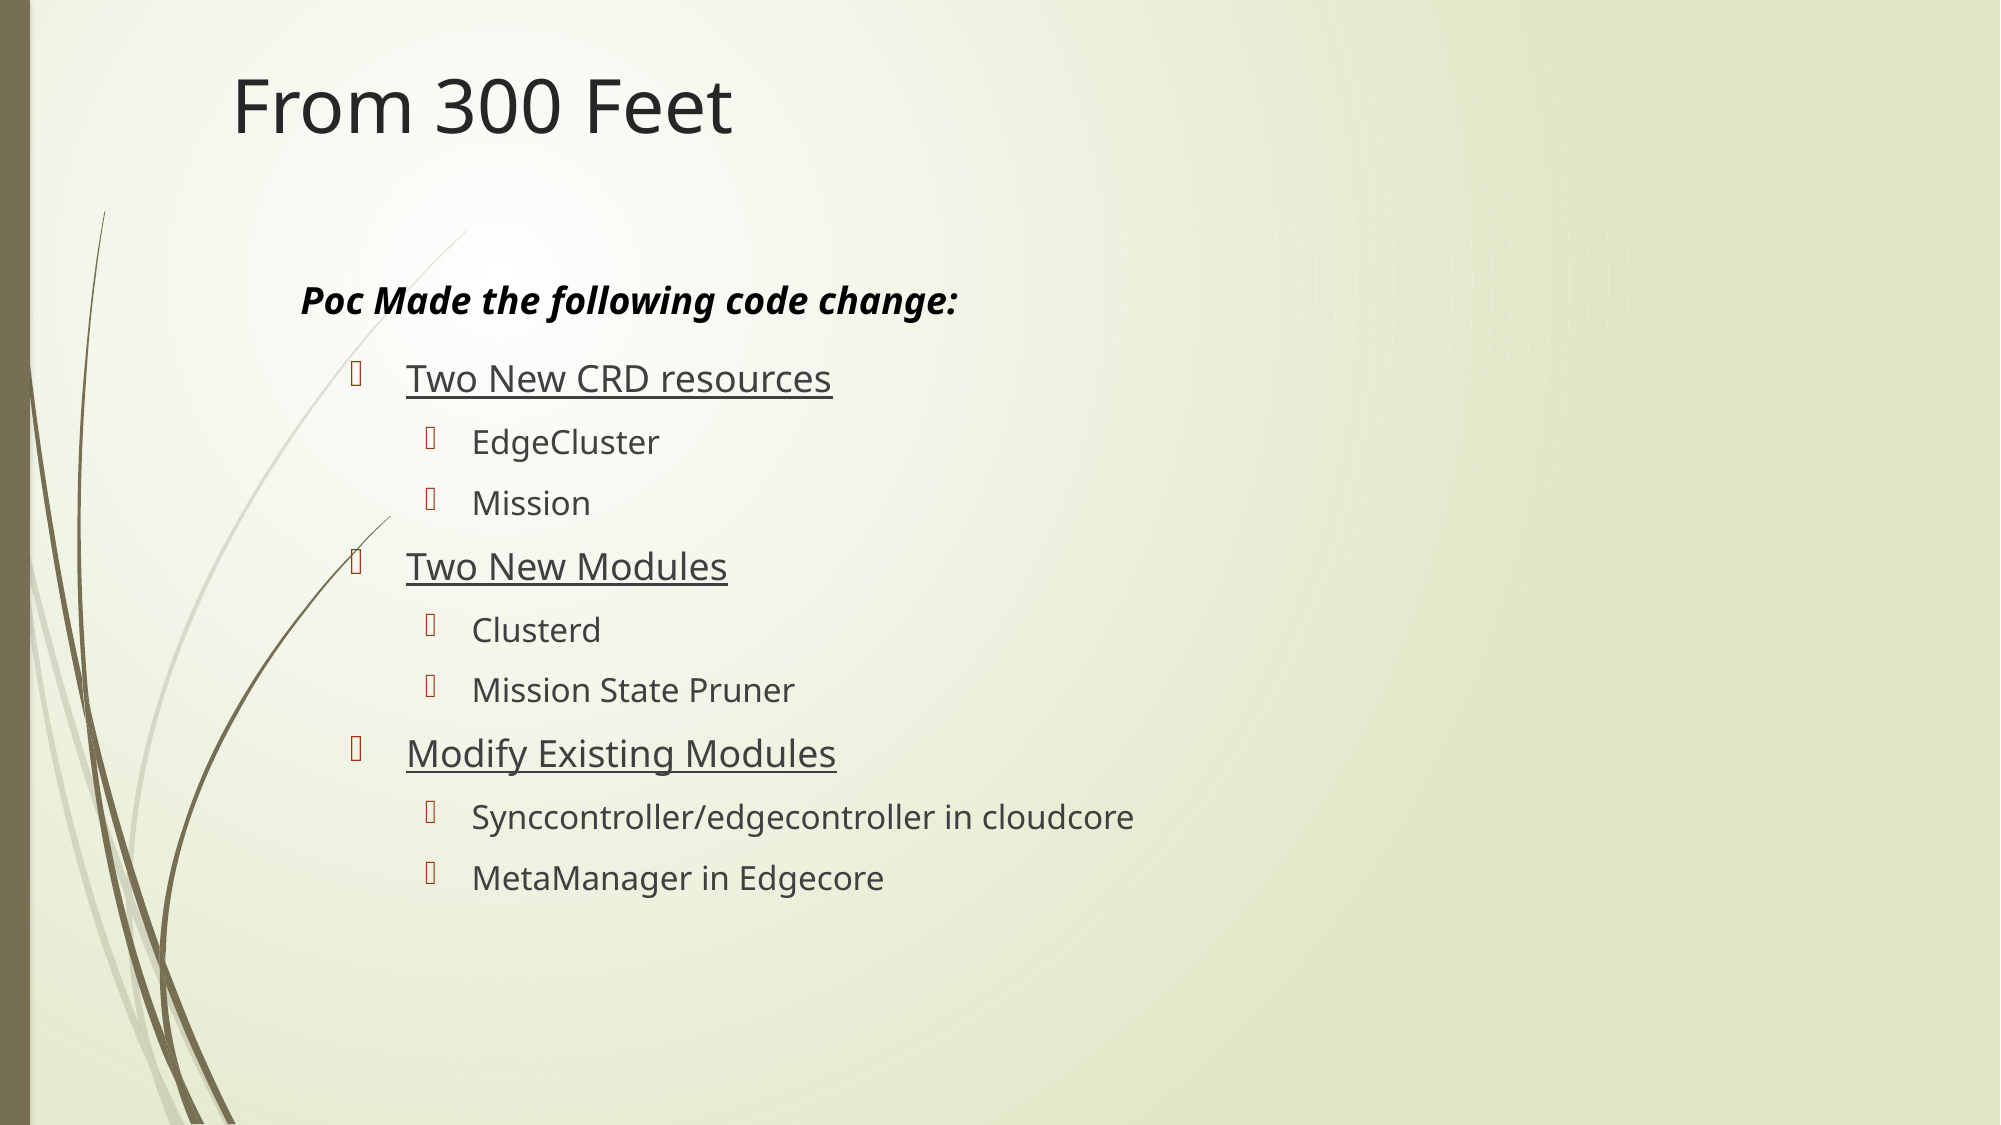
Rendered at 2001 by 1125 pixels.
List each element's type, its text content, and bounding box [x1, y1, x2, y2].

text_box Poc Made the following code change: [285, 269, 1542, 330]
title From 300 Feet [216, 50, 1679, 261]
list Two New CRD resources EdgeCluster Mission Two New Modules Clusterd Mission State Pruner Modify Existing Modules Synccontroller/edgecontroller in cloudcore MetaManager in Edgecore [334, 348, 1798, 968]
